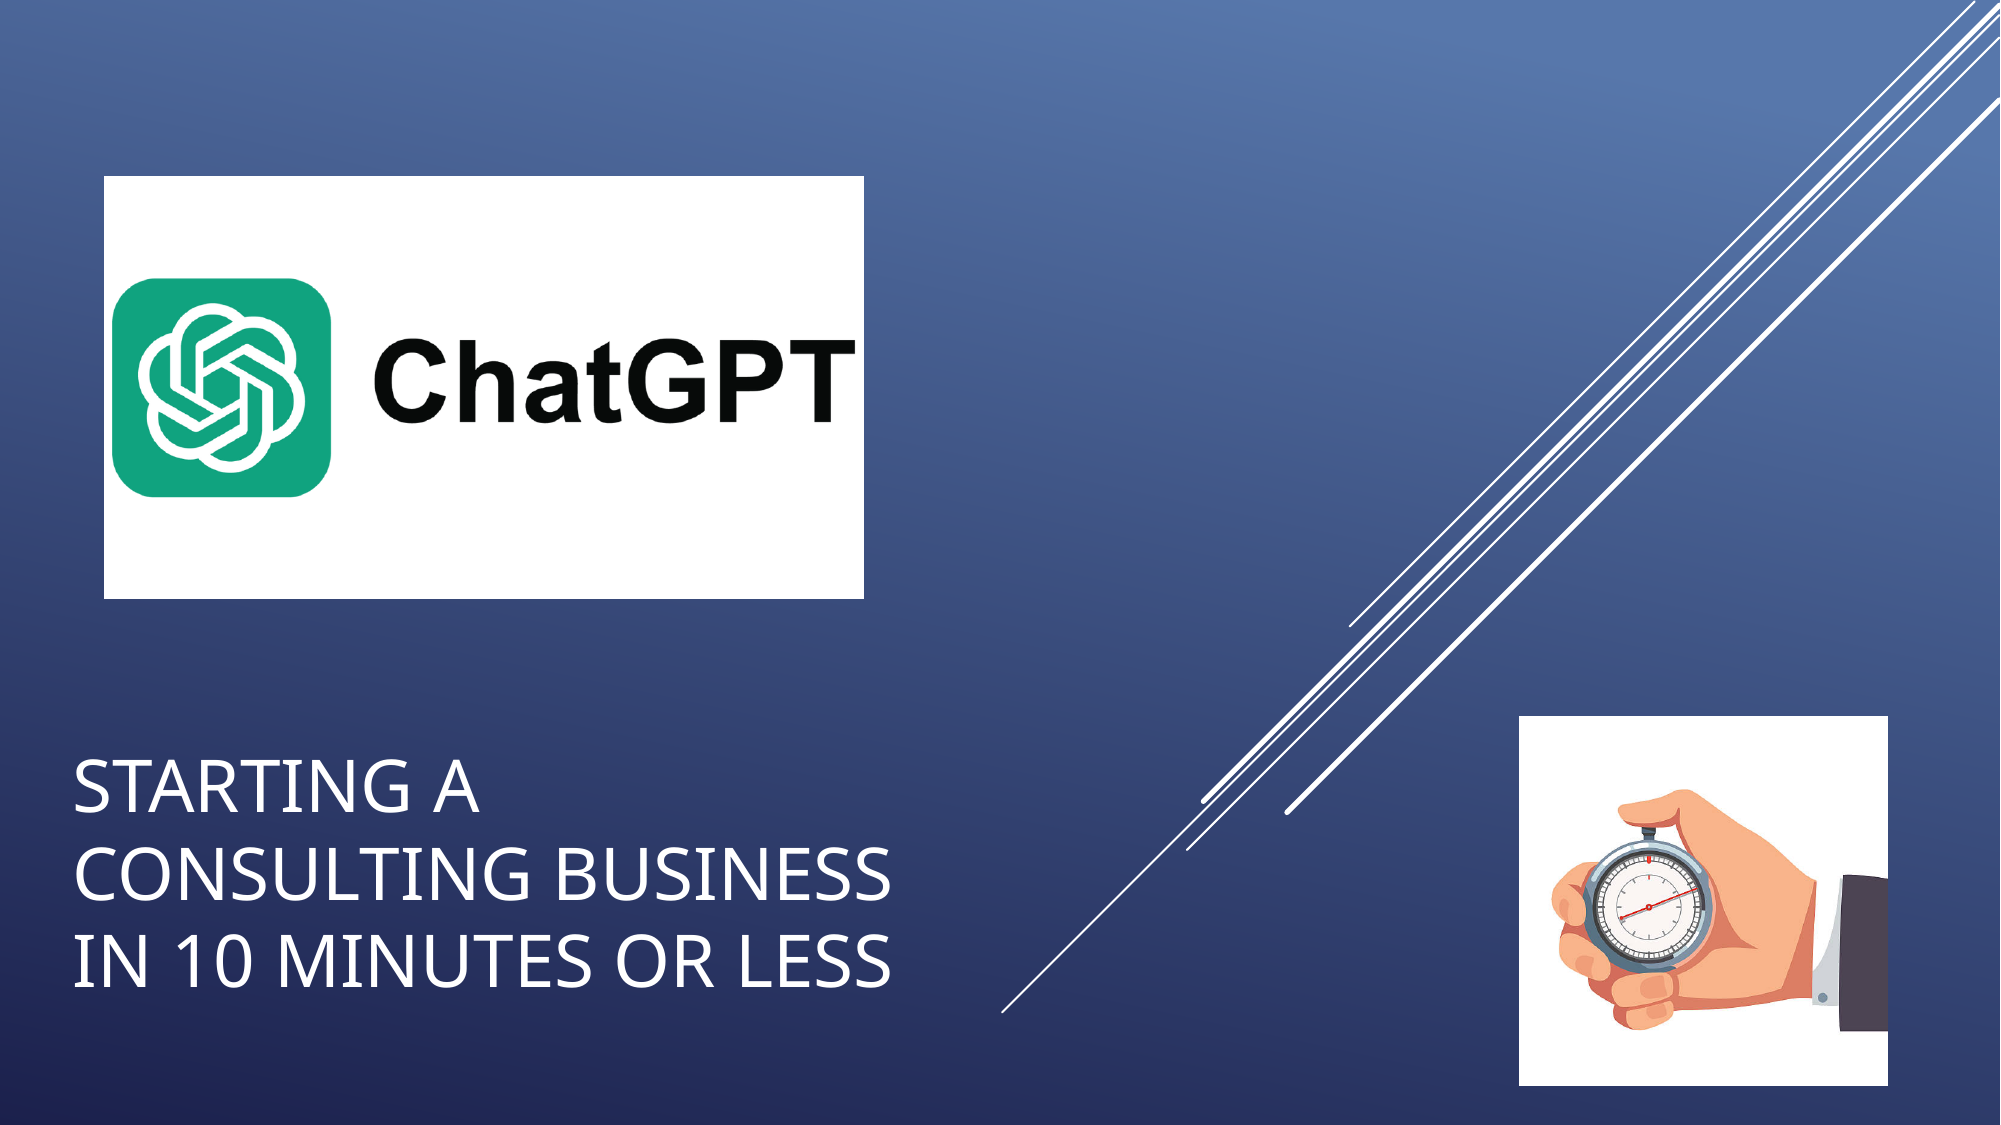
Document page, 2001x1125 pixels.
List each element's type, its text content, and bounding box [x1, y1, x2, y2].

picture [1519, 716, 1889, 1086]
title Starting a consulting business in 10 Minutes or less [57, 641, 1370, 1010]
picture [104, 176, 864, 599]
